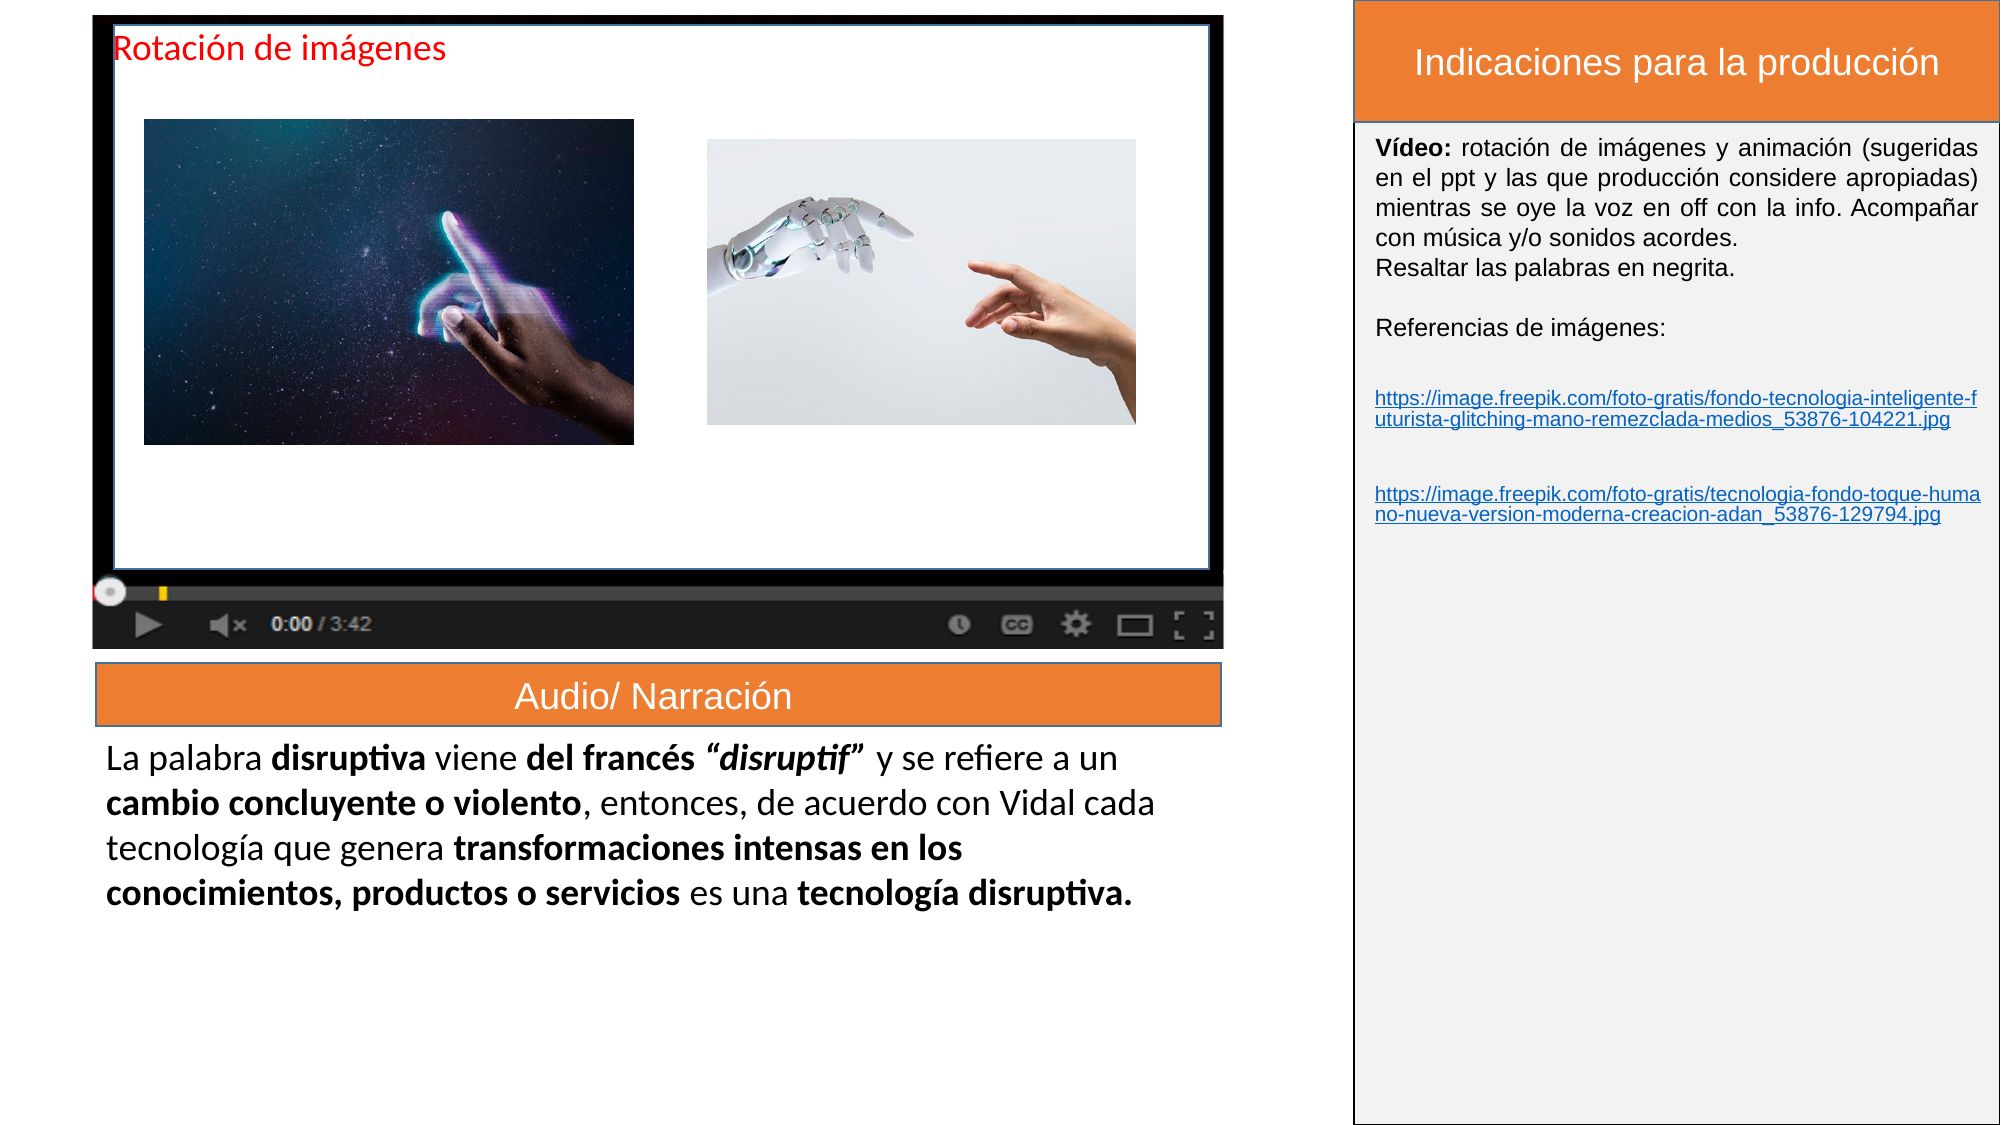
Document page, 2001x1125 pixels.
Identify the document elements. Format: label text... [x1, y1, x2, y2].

picture [706, 139, 1136, 425]
text_box https://image.freepik.com/foto-gratis/fondo-tecnologia-inteligente-futurista-glitching-mano-remezclada-medios_53876-104221.jpg https://image.freepik.com/foto-gratis/tecnologia-fondo-toque-humano-nueva-version-moderna-creacion-adan_53876-129794.jpg [1360, 377, 2000, 767]
text_box La palabra disruptiva viene del francés “disruptif” y se refiere a un cambio concluyente o violento, entonces, de acuerdo con Vidal cada tecnología que genera transformaciones intensas en los conocimientos, productos o servicios es una tecnología disruptiva. [91, 725, 1222, 921]
text_box Indicaciones para la producción [1353, 0, 2000, 122]
text_box Audio/ Narración [96, 662, 1222, 725]
picture [144, 119, 634, 446]
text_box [91, 15, 1226, 649]
text_box Vídeo: rotación de imágenes y animación (sugeridas en el ppt y las que producción considere apropiadas) mientras se oye la voz en off con la info. Acompañar con música y/o sonidos acordes. Resaltar las palabras en negrita. Referencias de imágenes: [1360, 124, 1995, 334]
text_box [1353, 122, 2000, 1125]
